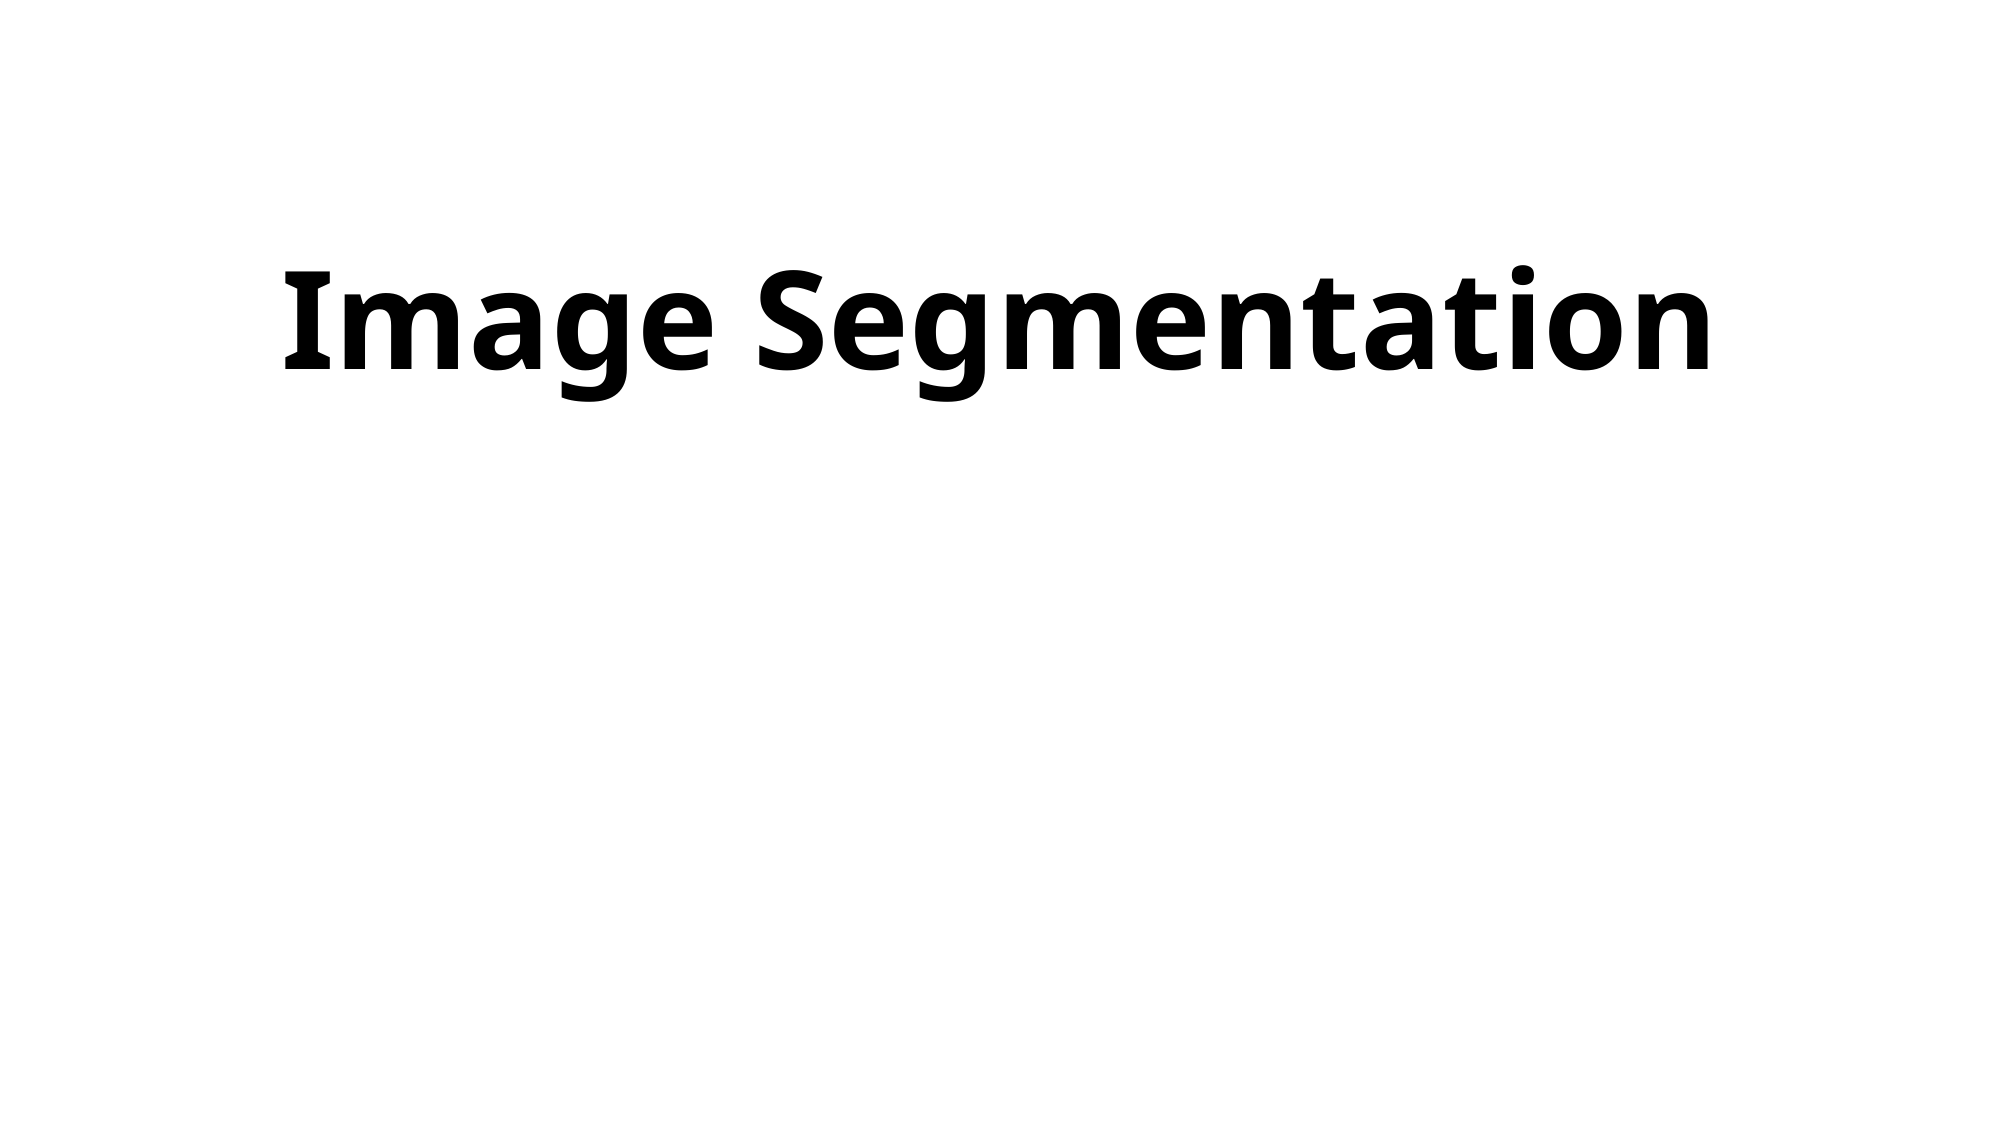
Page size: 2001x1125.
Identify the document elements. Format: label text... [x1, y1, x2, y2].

title Image Segmentation [249, 205, 1750, 408]
